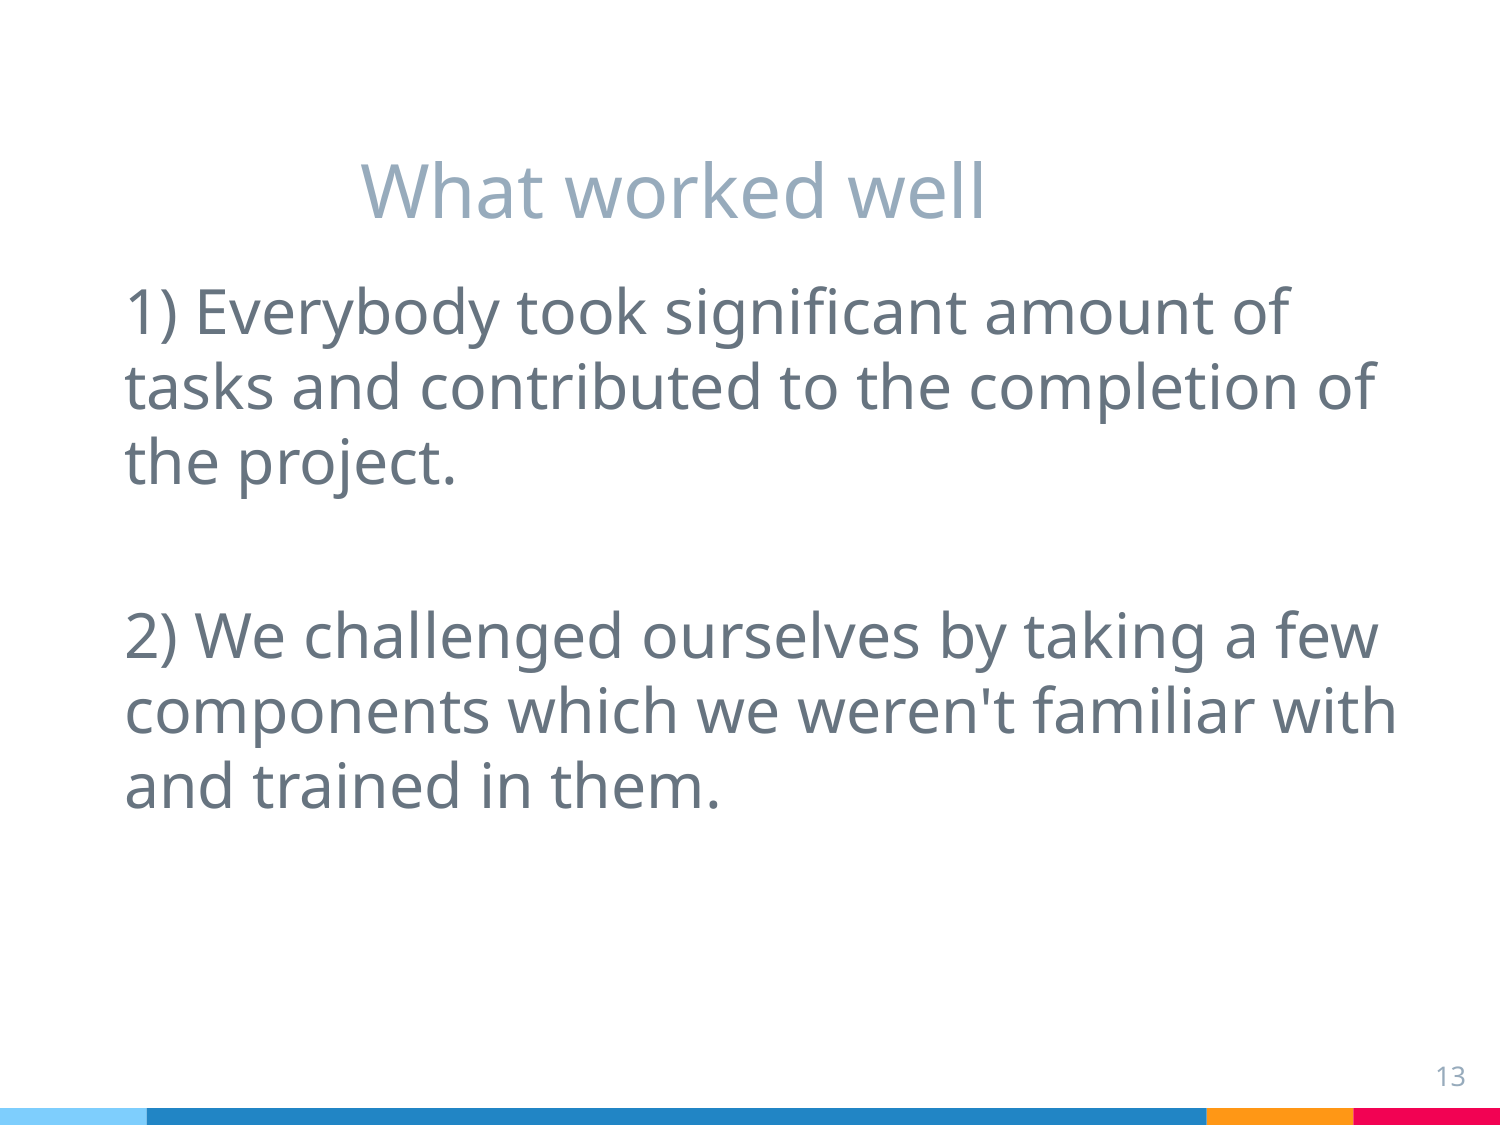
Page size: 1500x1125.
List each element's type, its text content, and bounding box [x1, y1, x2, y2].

slide_number 13 [1391, 1043, 1482, 1113]
list 1) Everybody took significant amount of tasks and contributed to the completion of the project. 2) We challenged ourselves by taking a few components which we weren't familiar with and trained in them. [102, 256, 1463, 1078]
title What worked well [345, 60, 1406, 249]
